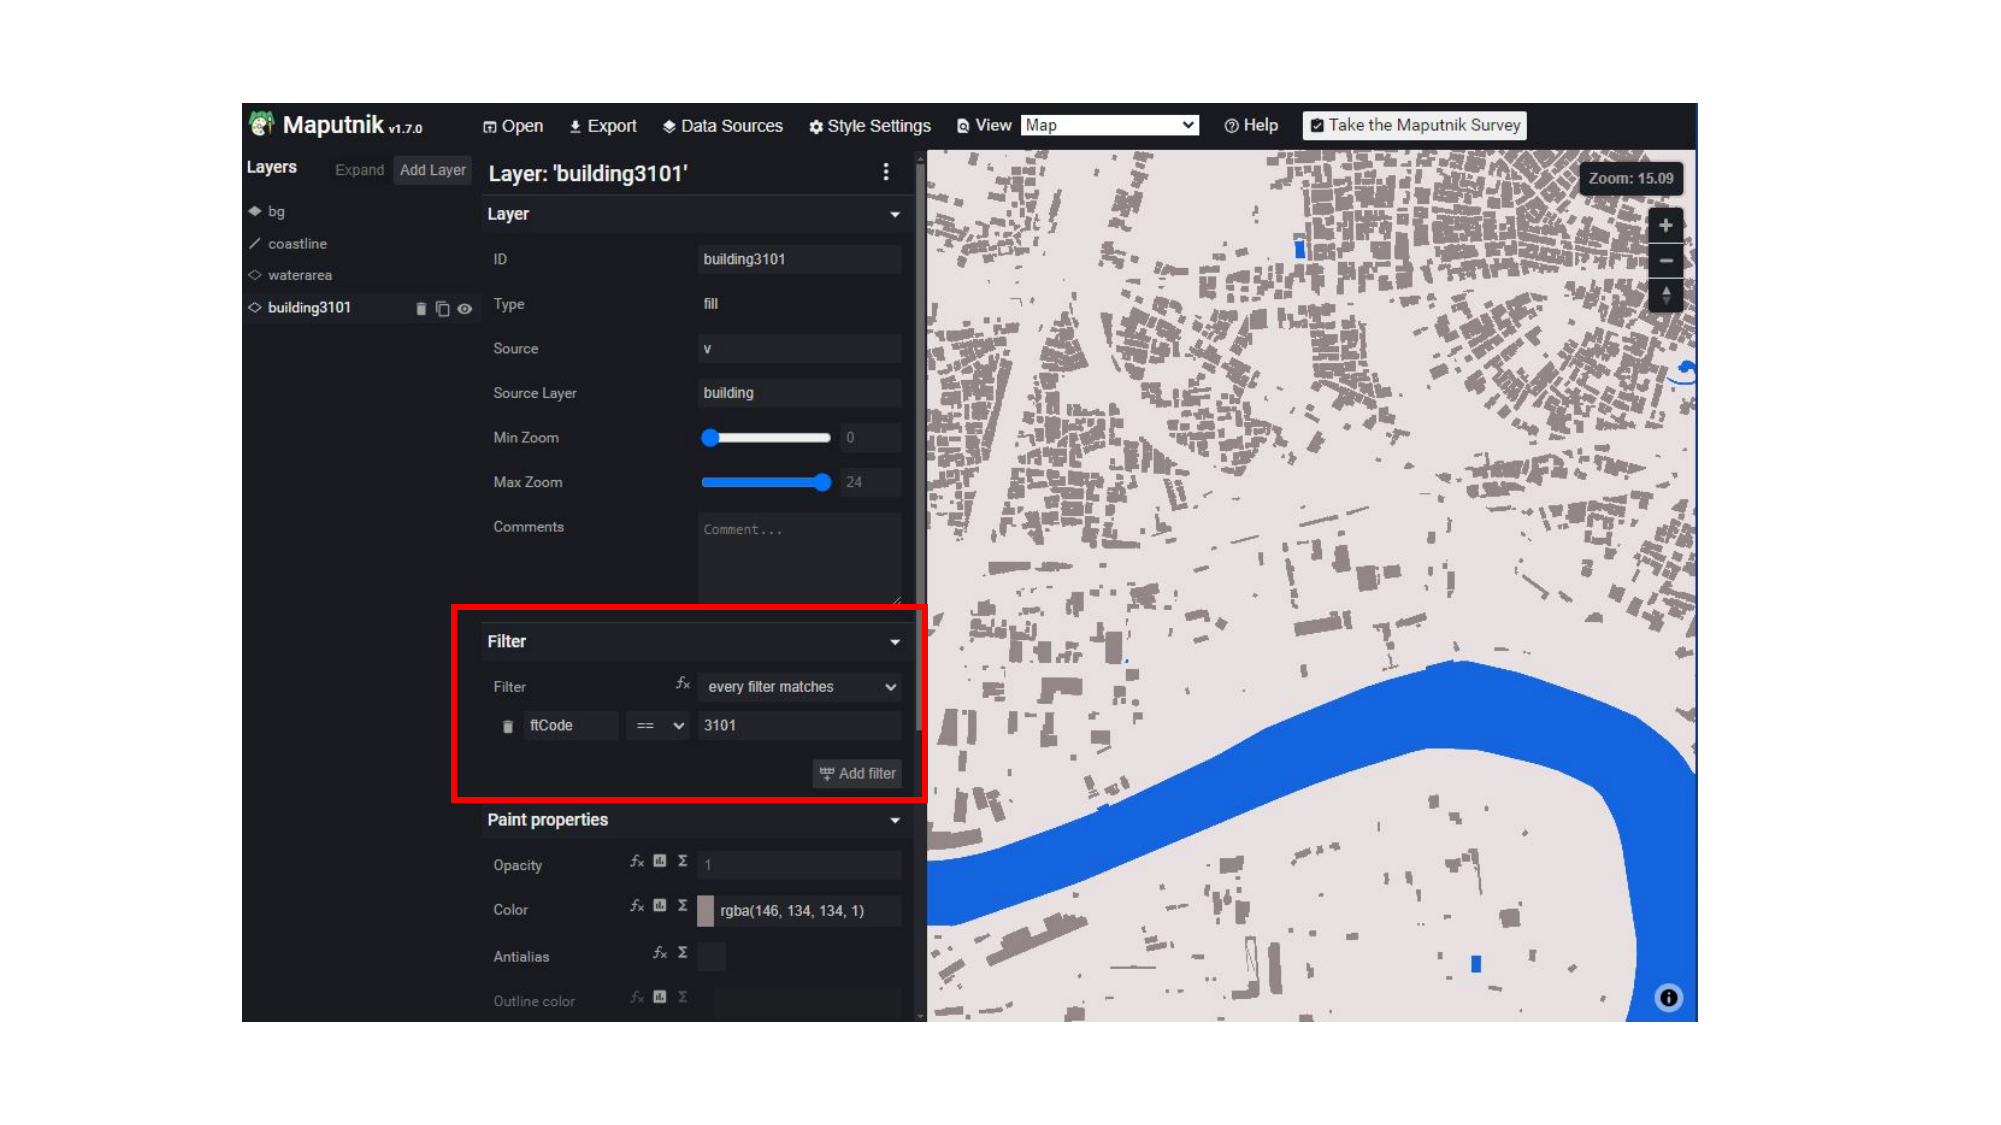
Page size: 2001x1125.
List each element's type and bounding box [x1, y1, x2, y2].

text_box [241, 103, 1698, 1022]
